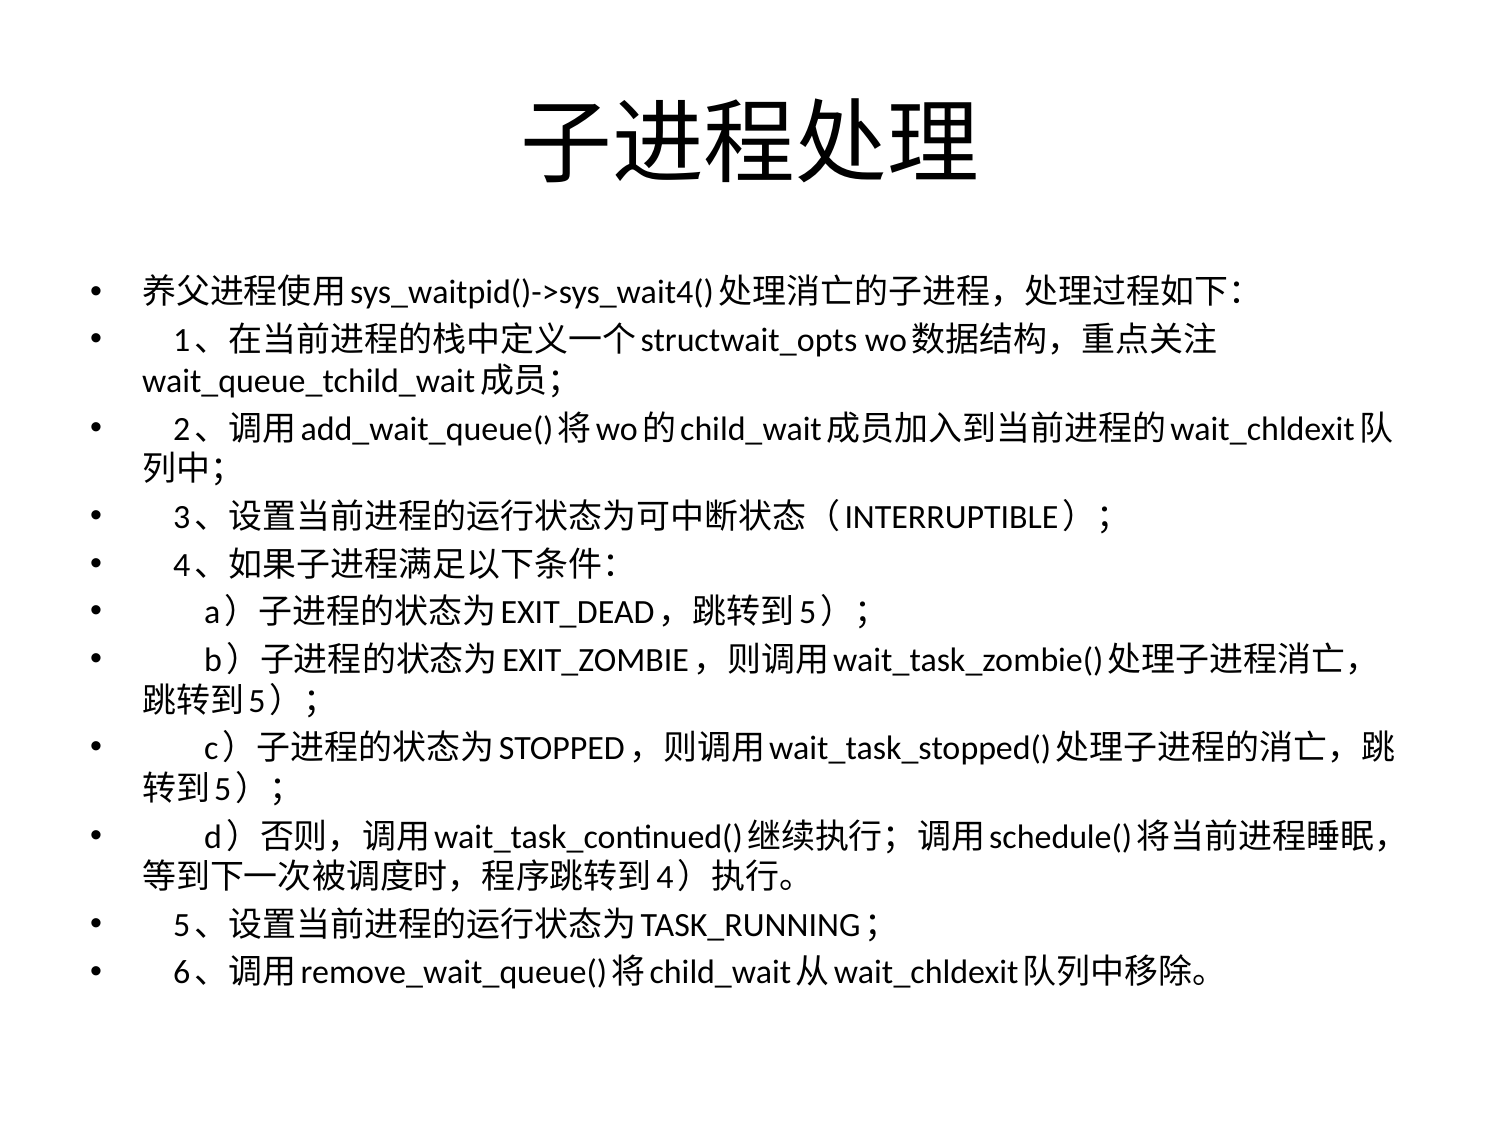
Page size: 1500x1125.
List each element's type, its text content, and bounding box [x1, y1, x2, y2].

title 子进程处理 [75, 45, 1425, 233]
list 养父进程使用sys_waitpid()->sys_wait4()处理消亡的子进程，处理过程如下： 1、在当前进程的栈中定义一个structwait_opts wo数据结构，重点关注wait_queue_tchild_wait成员； 2、调用add_wait_queue()将wo的child_wait成员加入到当前进程的wait_chldexit队列中； 3、设置当前进程的运行状态为可中断状态（INTERRUPTIBLE）； 4、如果子进程满足以下条件： a）子进程的状态为EXIT_DEAD，跳转到5）； b）子进程的状态为EXIT_ZOMBIE，则调用wait_task_zombie()处理子进程消亡，跳转到5）； c）子进程的状态为STOPPED，则调用wait_task_stopped()处理子进程的消亡，跳转到5）； d）否则，调用wait_task_continued()继续执行；调用schedule()将当前进程睡眠，等到下一次被调度时，程序跳转到4）执行。 5、设置当前进程的运行状态为TASK_RUNNING； 6、调用remove_wait_queue()将child_wait从wait_chldexit队列中移除。 [75, 262, 1425, 1005]
